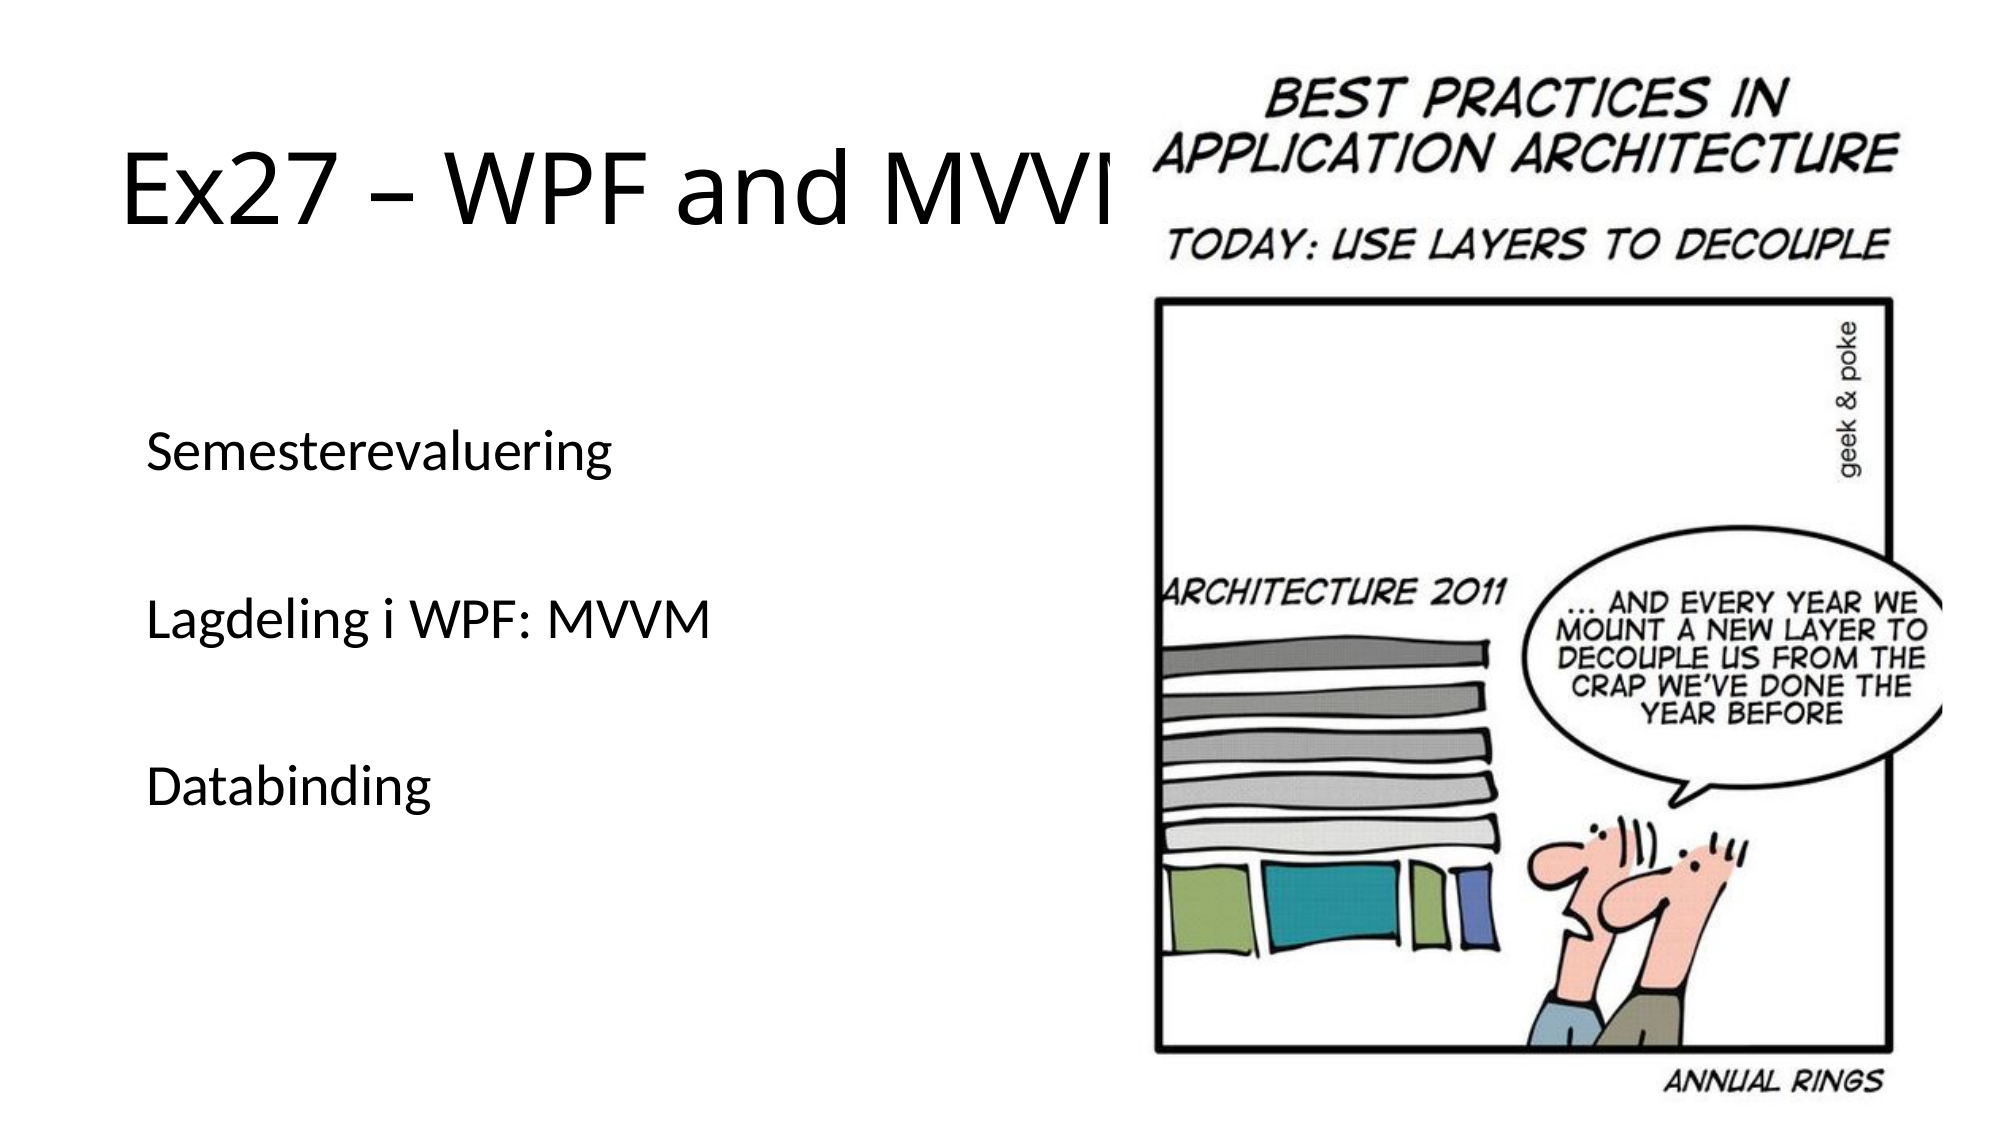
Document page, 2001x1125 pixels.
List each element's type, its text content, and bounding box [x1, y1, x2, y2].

text_box Ex27 – WPF and MVVM [103, 64, 1109, 255]
picture [1109, 47, 1943, 1125]
text_box Semesterevaluering Lagdeling i WPF: MVVM Databinding [130, 322, 1000, 988]
